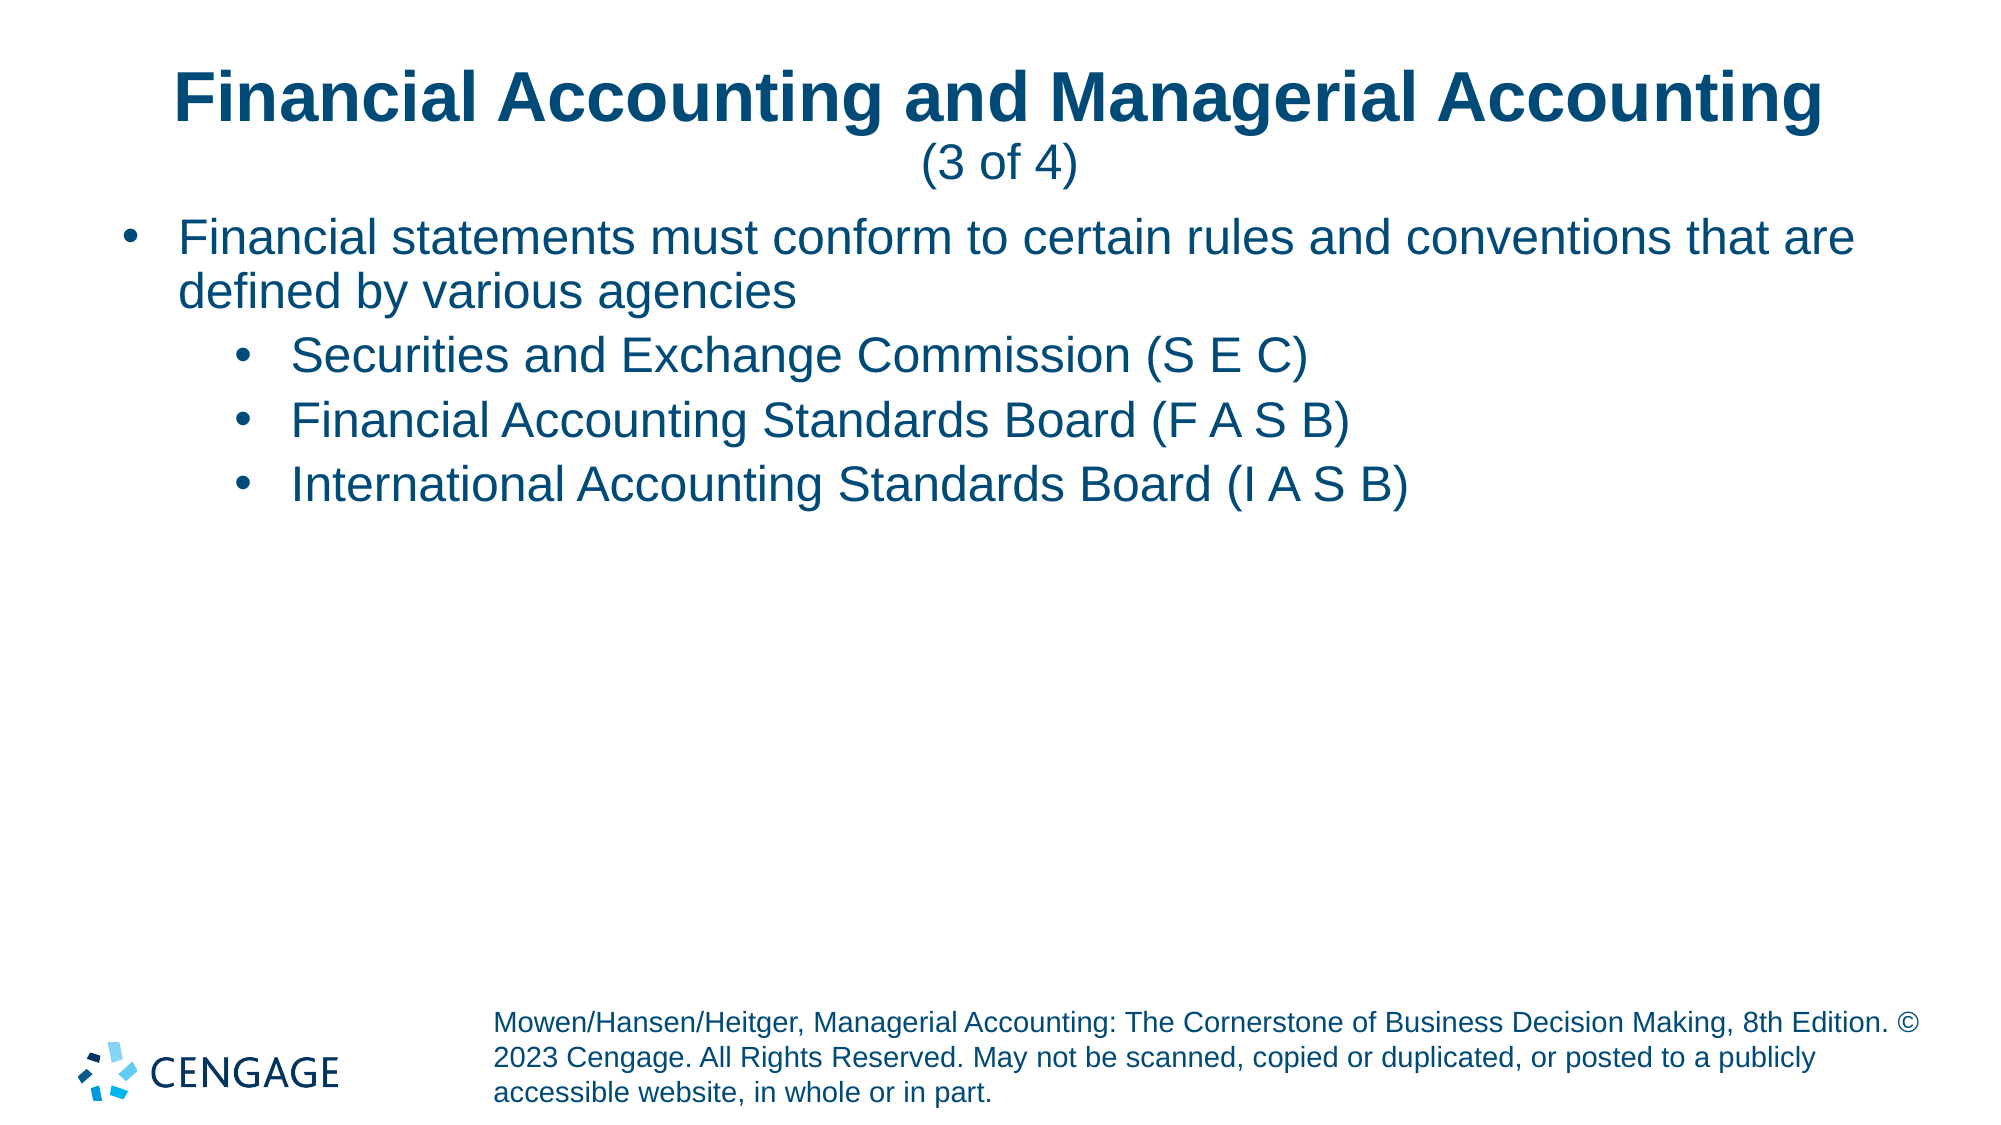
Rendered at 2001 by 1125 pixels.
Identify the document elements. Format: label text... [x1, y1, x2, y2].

list Financial statements must conform to certain rules and conventions that are defined by various agencies Securities and Exchange Commission (S E C) Financial Accounting Standards Board (F A S B) International Accounting Standards Board (I A S B) [121, 211, 1880, 948]
picture [78, 1042, 338, 1101]
title Financial Accounting and Managerial Accounting (3 of 4) [137, 59, 1863, 171]
